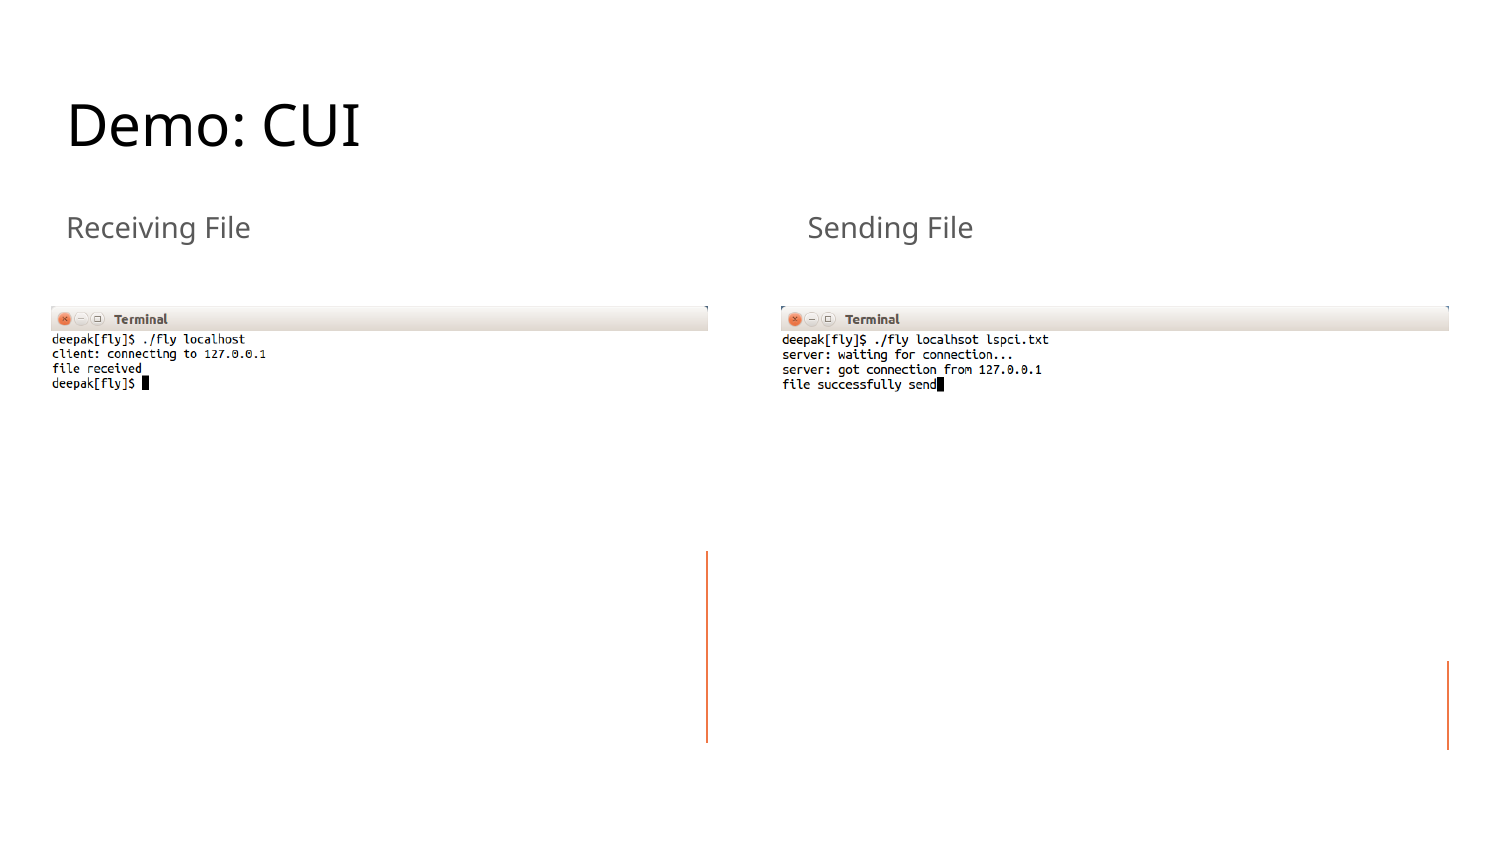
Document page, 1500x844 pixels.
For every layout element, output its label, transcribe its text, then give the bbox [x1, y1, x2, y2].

title Demo: CUI [51, 72, 1449, 167]
list Sending File [792, 189, 1449, 305]
picture [50, 306, 708, 743]
picture [781, 306, 1450, 750]
list Receiving File [51, 189, 708, 305]
